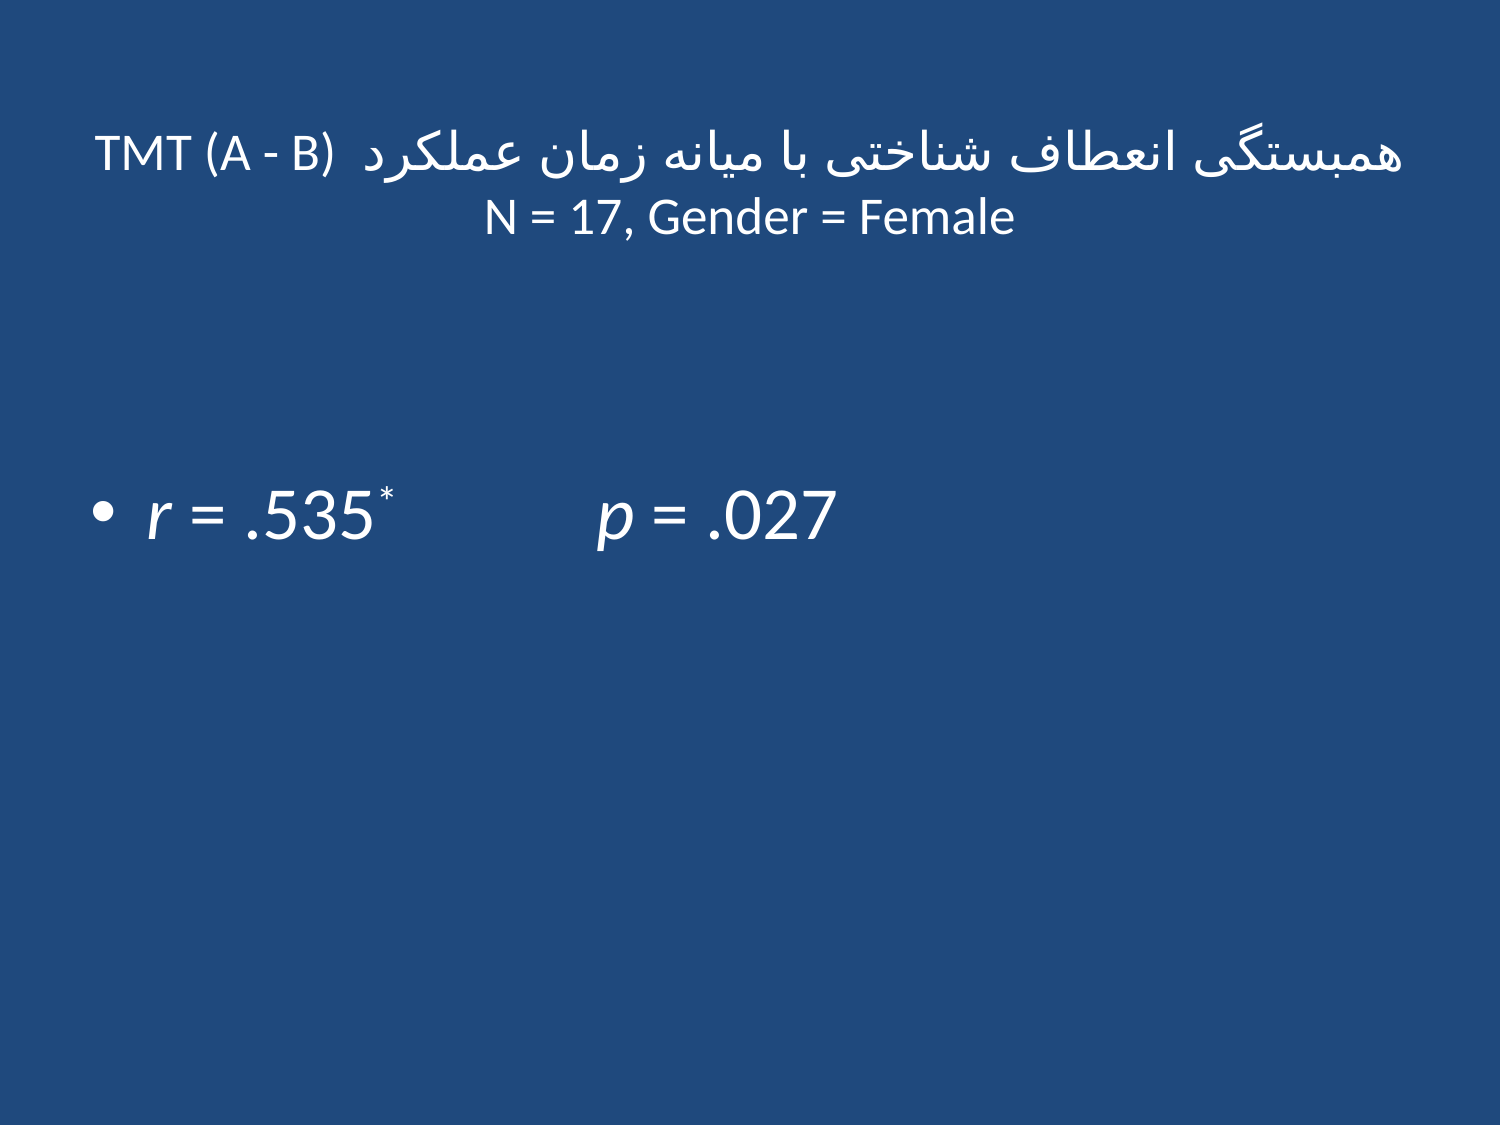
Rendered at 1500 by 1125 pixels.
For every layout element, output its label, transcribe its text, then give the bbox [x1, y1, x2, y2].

list r = .535* p = .027 [75, 362, 1425, 1005]
title همبستگی انعطاف شناختی با میانه زمان عملکرد TMT (A - B) N = 17, Gender = Female [75, 87, 1425, 275]
